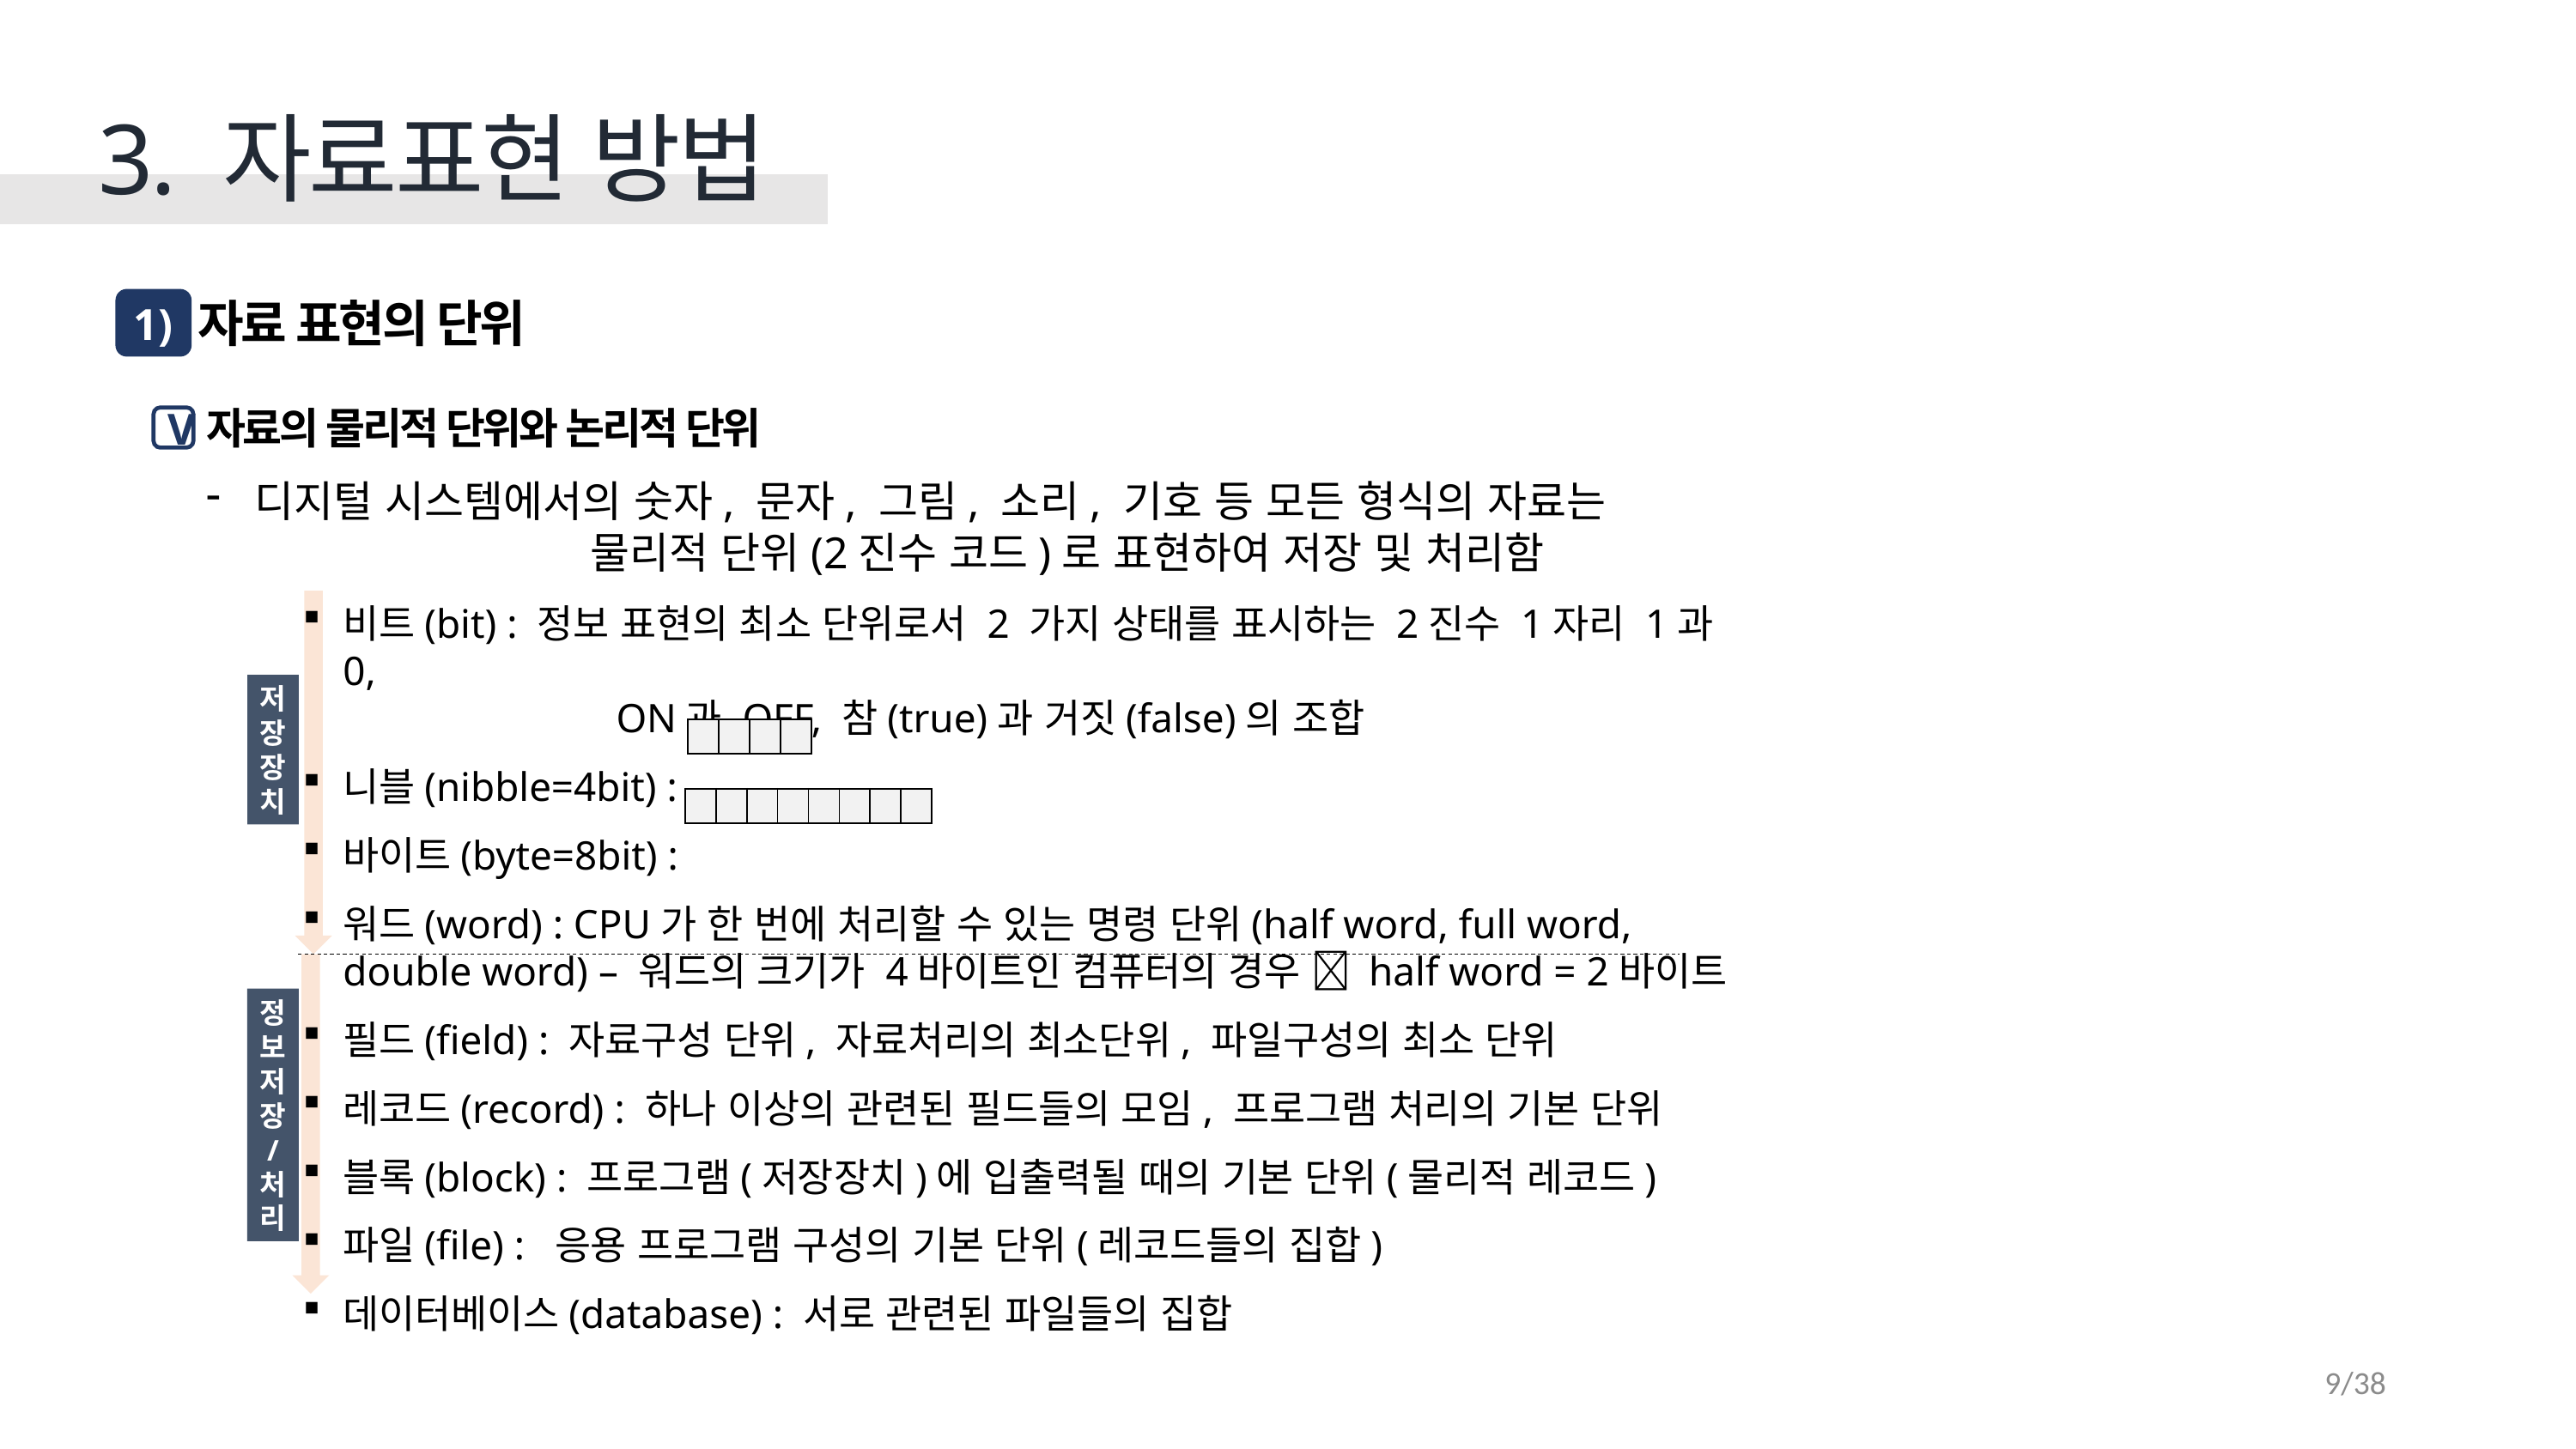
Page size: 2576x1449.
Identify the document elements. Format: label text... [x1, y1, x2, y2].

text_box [115, 286, 532, 360]
text_box [0, 173, 829, 225]
text_box 3. 자료표현 방법 [86, 91, 780, 220]
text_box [153, 395, 1743, 1306]
slide_number 9/38 [1819, 1343, 2399, 1421]
